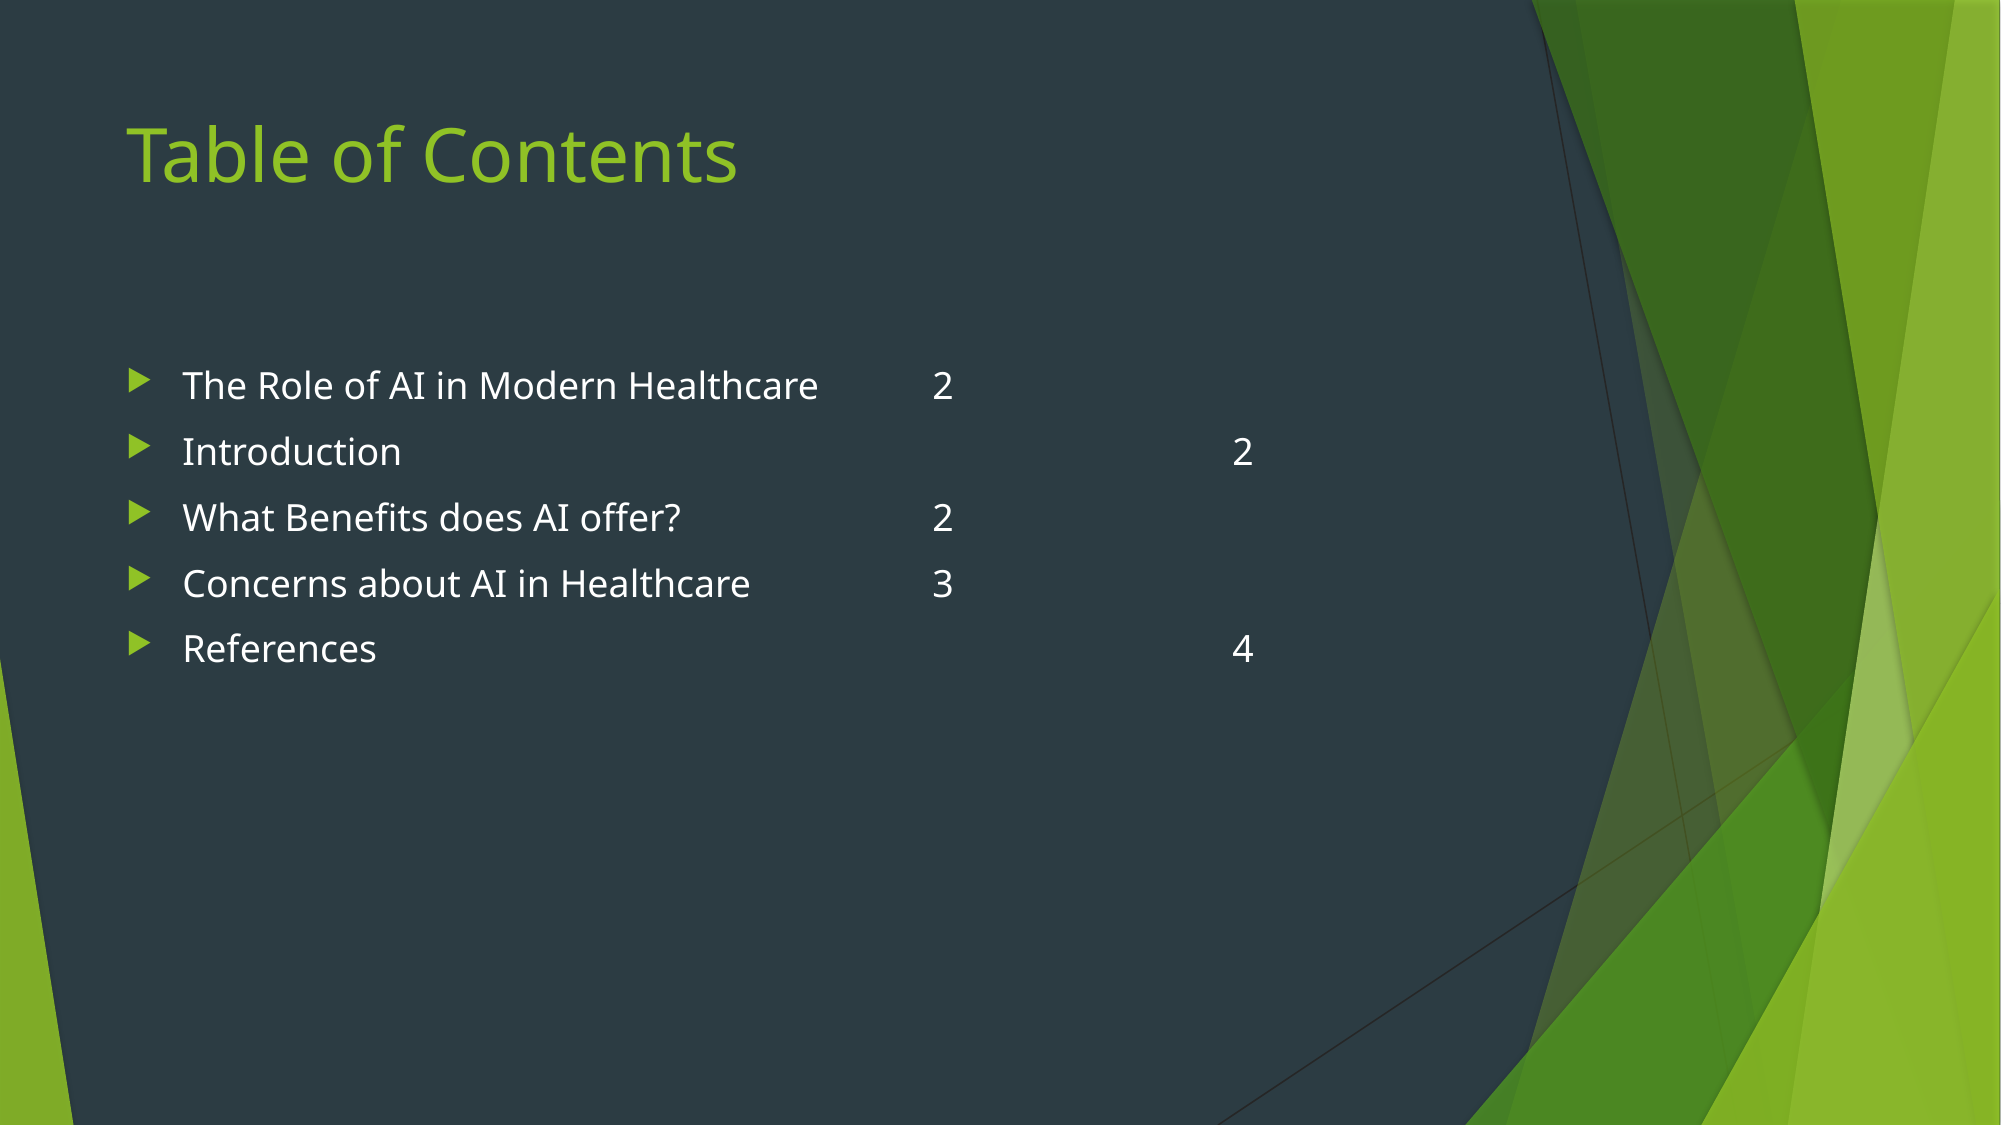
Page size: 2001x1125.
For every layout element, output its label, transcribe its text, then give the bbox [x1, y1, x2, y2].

title Table of Contents [111, 99, 1522, 317]
list The Role of AI in Modern Healthcare 2 Introduction 2 What Benefits does AI offer? 2 Concerns about AI in Healthcare 3 References 4 [111, 354, 1522, 992]
